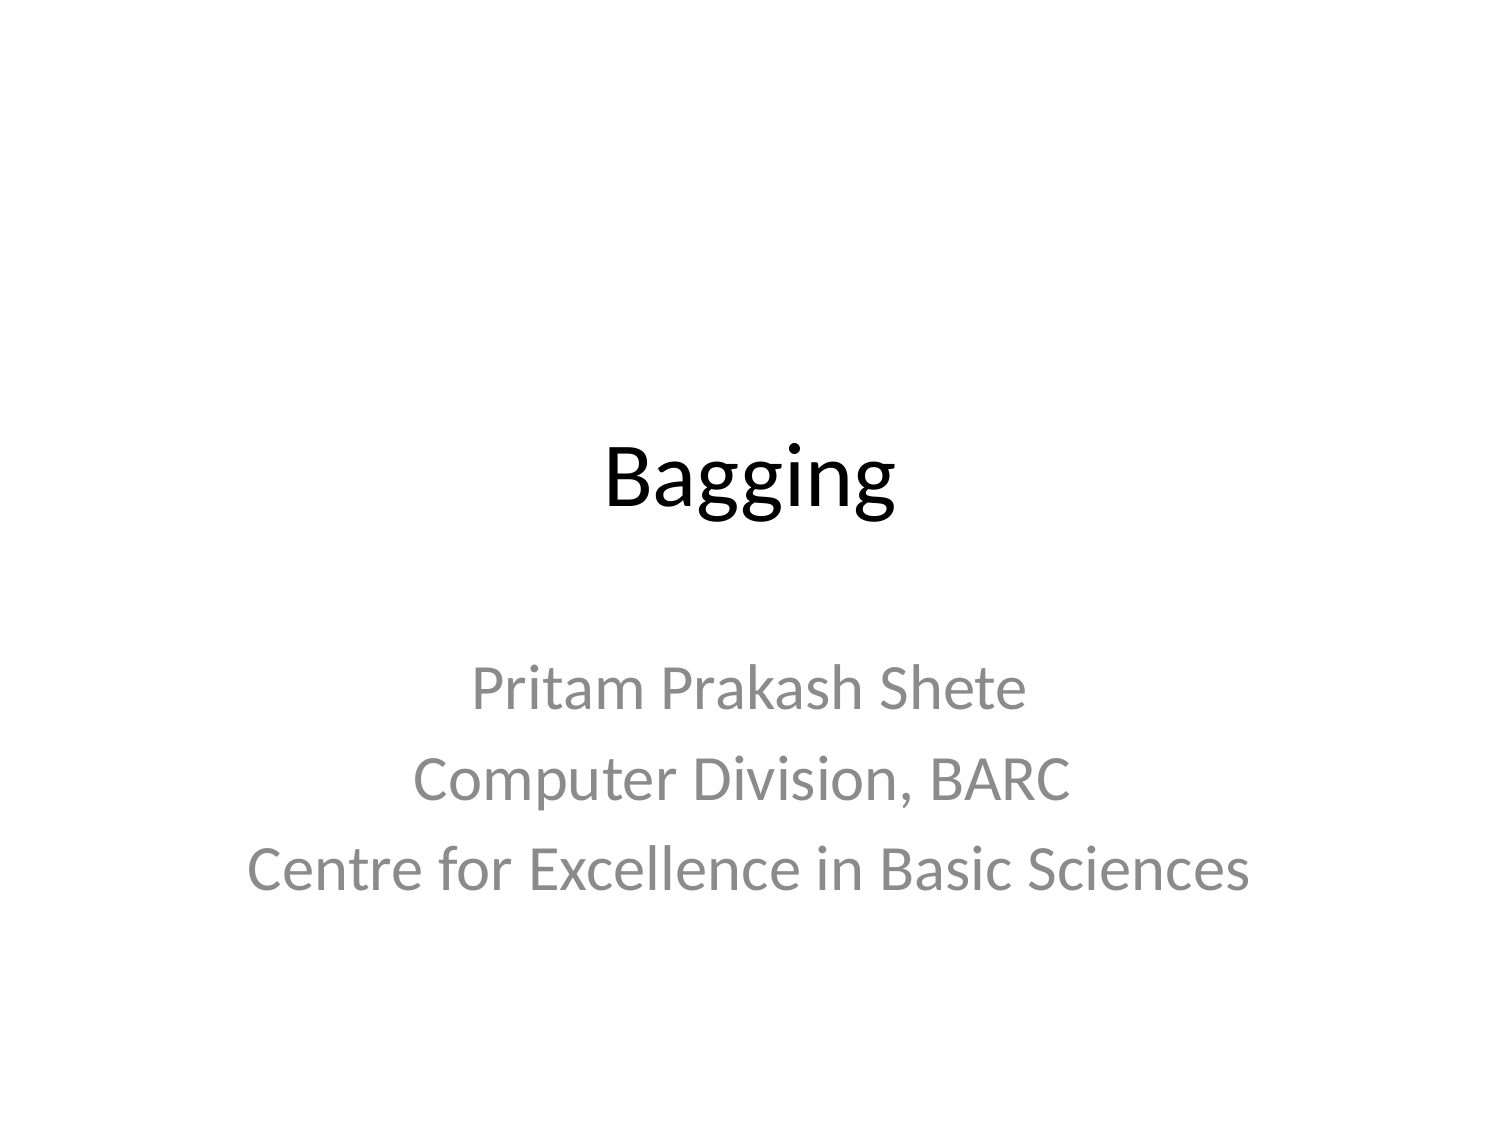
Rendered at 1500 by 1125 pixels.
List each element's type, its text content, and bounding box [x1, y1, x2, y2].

title Bagging [112, 349, 1388, 591]
subtitle Pritam Prakash Shete Computer Division, BARC Centre for Excellence in Basic Sciences [225, 637, 1275, 925]
